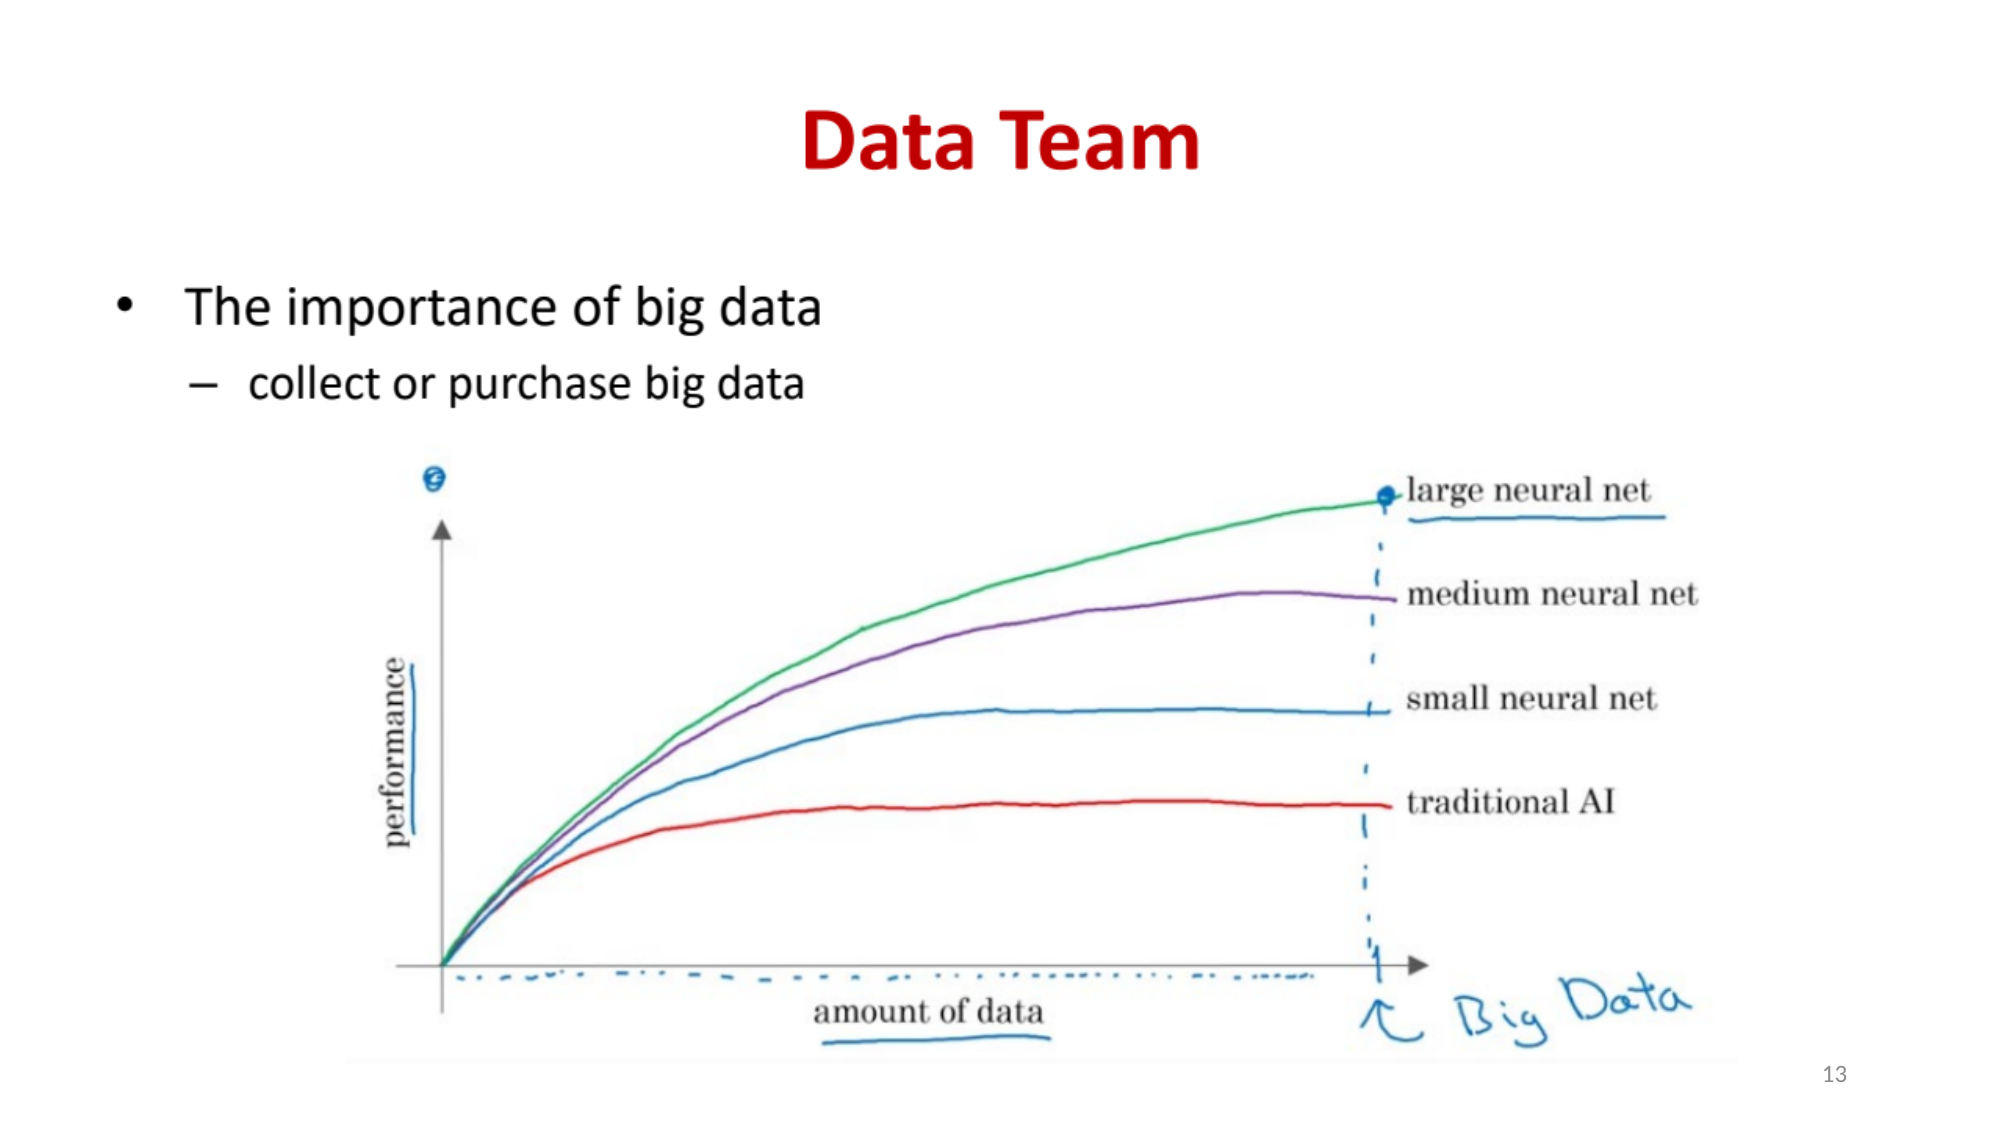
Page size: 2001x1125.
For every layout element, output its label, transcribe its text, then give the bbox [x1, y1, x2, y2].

slide_number 13 [1815, 1042, 1863, 1103]
picture [0, 0, 1815, 1125]
